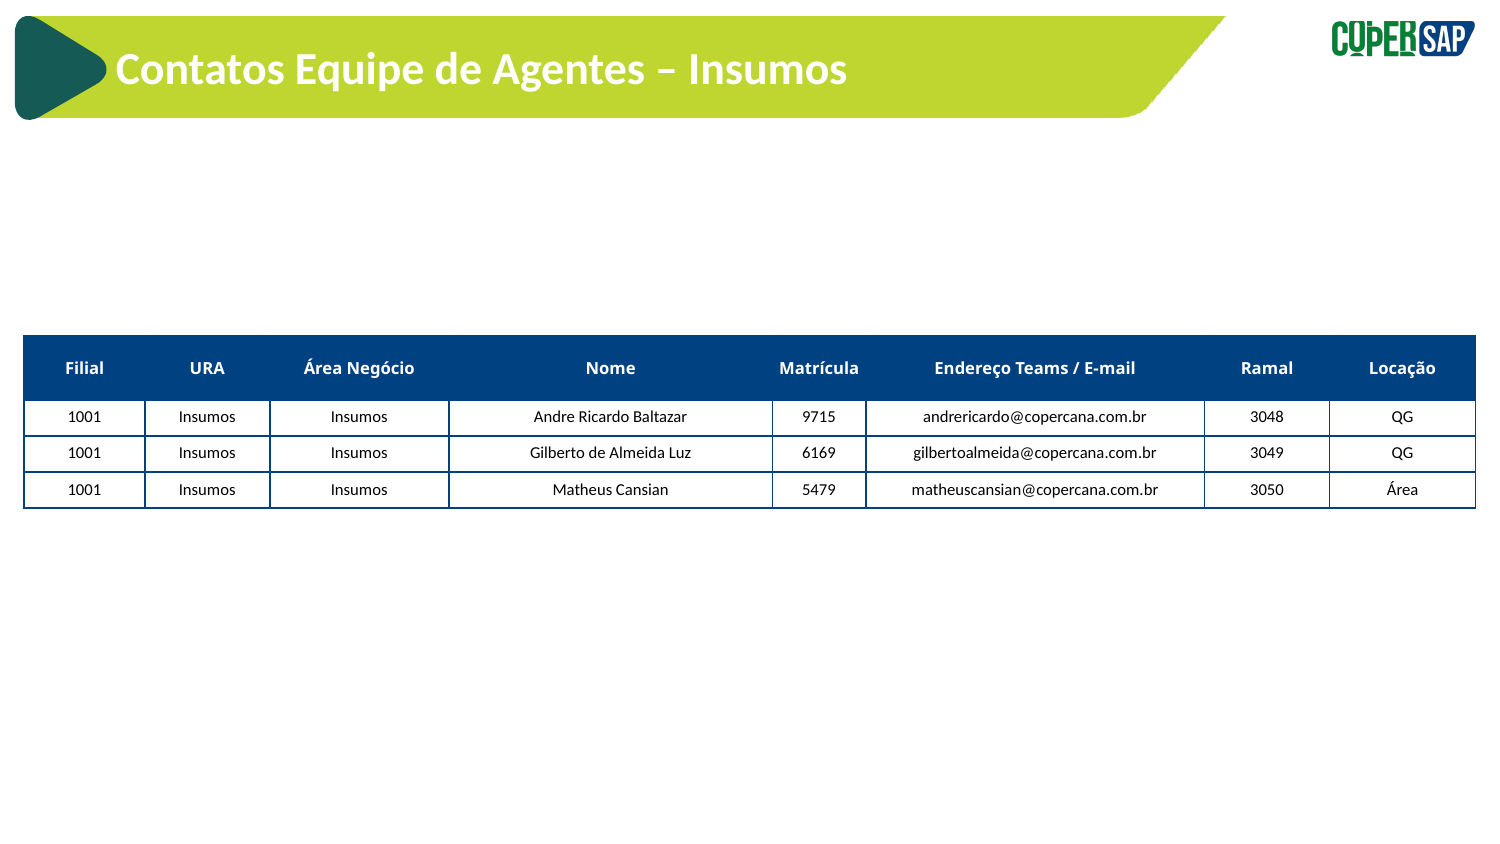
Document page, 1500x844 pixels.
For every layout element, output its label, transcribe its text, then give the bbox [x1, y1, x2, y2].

table_header URA [146, 336, 269, 399]
table_cell Insumos [146, 473, 269, 507]
table_cell Insumos [271, 401, 448, 435]
picture [8, 16, 1226, 118]
table_cell 1001 [25, 473, 144, 507]
table_cell QG [1330, 437, 1475, 471]
table_cell Insumos [146, 437, 269, 471]
table_cell matheuscansian@copercana.com.br [867, 473, 1204, 507]
table_cell Insumos [271, 473, 448, 507]
table_header Ramal [1205, 336, 1329, 399]
table_header Locação [1330, 336, 1475, 399]
table_cell Matheus Cansian [450, 473, 772, 507]
table_cell 6169 [773, 437, 865, 471]
table_header Área Negócio [271, 336, 448, 399]
table_cell Área [1330, 473, 1475, 507]
table_cell QG [1330, 401, 1475, 435]
table_cell gilbertoalmeida@copercana.com.br [867, 437, 1204, 471]
table_header Endereço Teams / E-mail [867, 336, 1204, 399]
table_cell Gilberto de Almeida Luz [450, 437, 772, 471]
table_cell Insumos [146, 401, 269, 435]
picture [1324, 20, 1478, 63]
table_cell 1001 [25, 437, 144, 471]
table_header Nome [450, 336, 772, 399]
table_header Filial [25, 336, 144, 399]
table_cell 1001 [25, 401, 144, 435]
table_header Matrícula [773, 336, 865, 399]
table_cell Insumos [271, 437, 448, 471]
table_cell 3050 [1205, 473, 1329, 507]
table_cell Andre Ricardo Baltazar [450, 401, 772, 435]
table_cell 3049 [1205, 437, 1329, 471]
table_cell 3048 [1205, 401, 1329, 435]
table_cell 9715 [773, 401, 865, 435]
table_cell andrericardo@copercana.com.br [867, 401, 1204, 435]
table_cell 5479 [773, 473, 865, 507]
